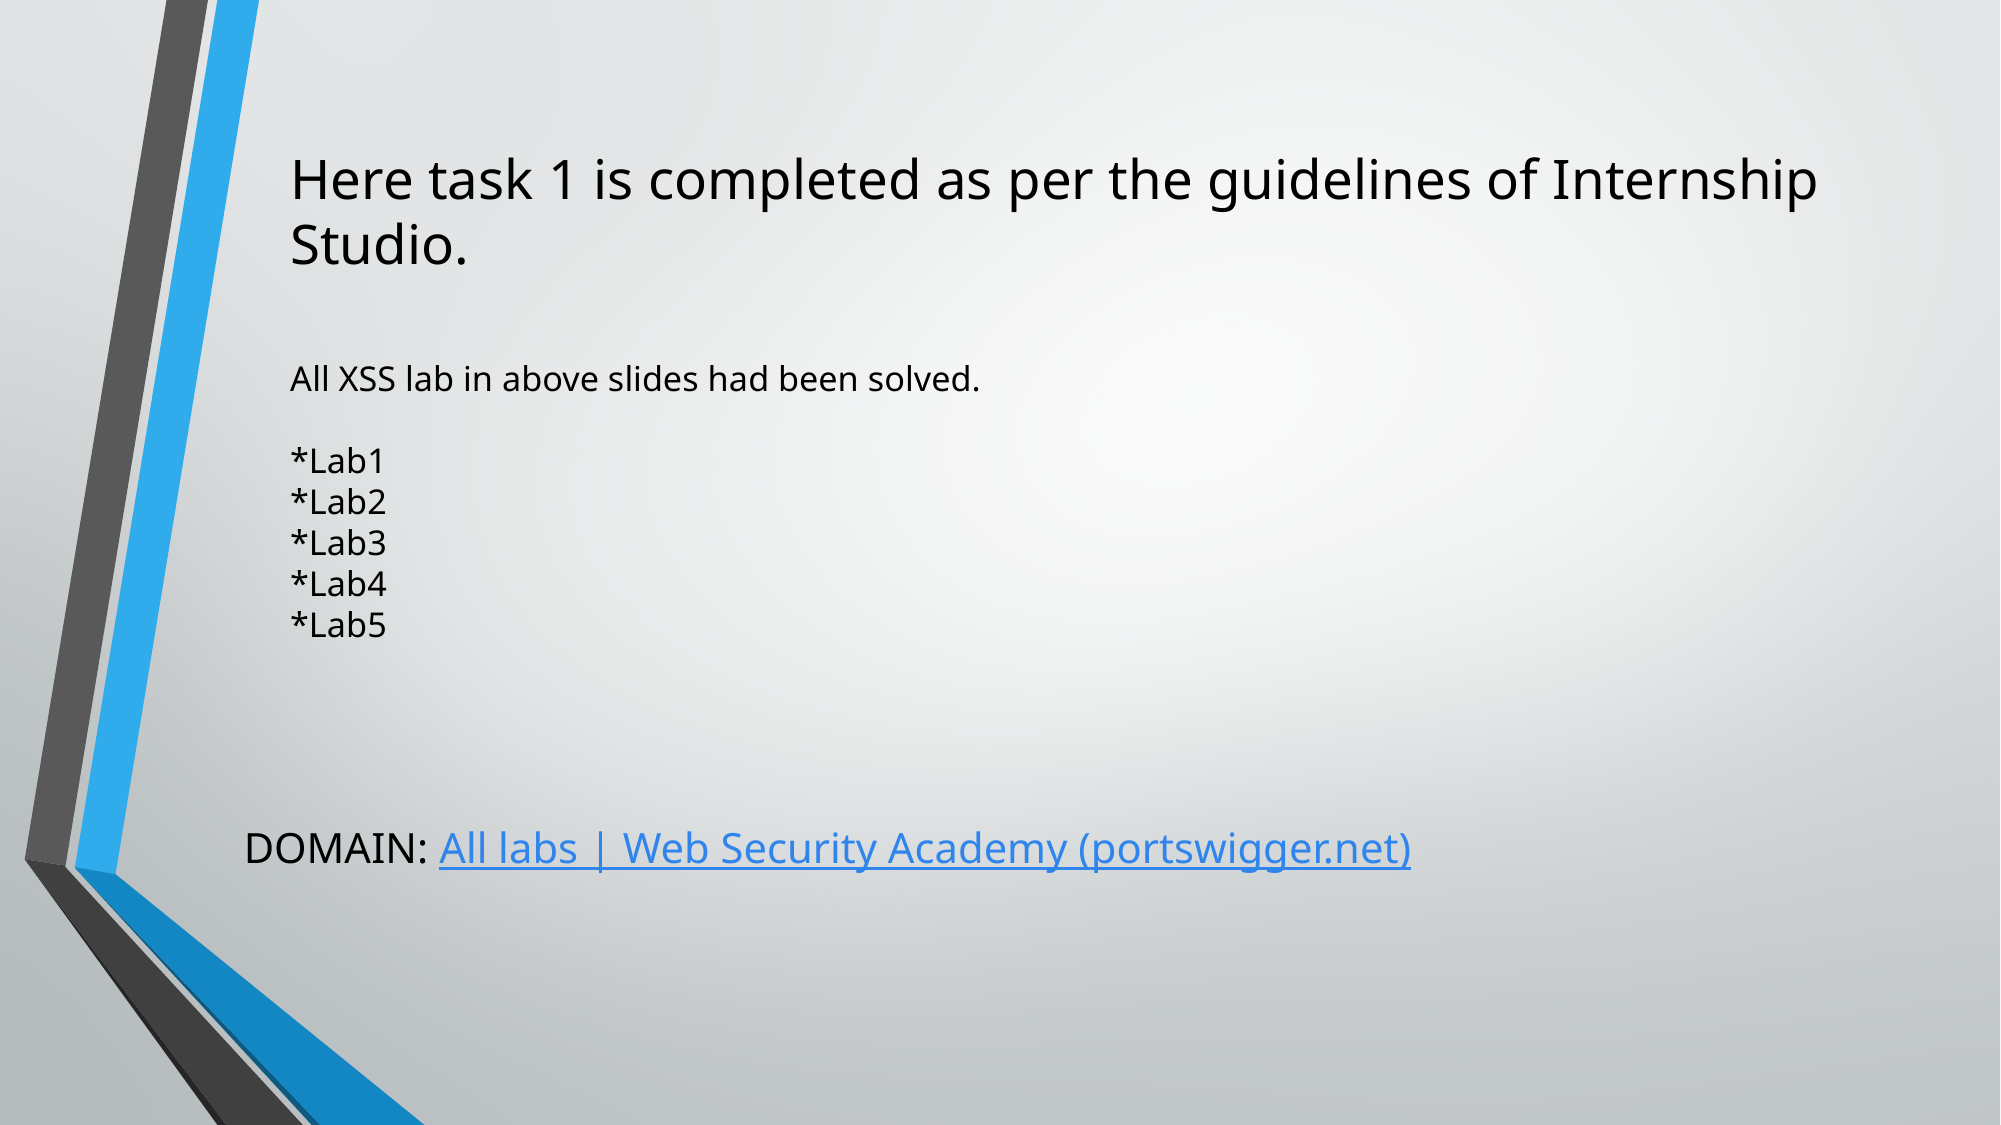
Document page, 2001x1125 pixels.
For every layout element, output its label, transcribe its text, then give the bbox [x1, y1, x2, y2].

list DOMAIN: All labs | Web Security Academy (portswigger.net) [228, 814, 1676, 900]
title Here task 1 is completed as per the guidelines of Internship Studio. All XSS lab in above slides had been solved. *Lab1 *Lab2 *Lab3 *Lab4 *Lab5 [275, 132, 1884, 653]
